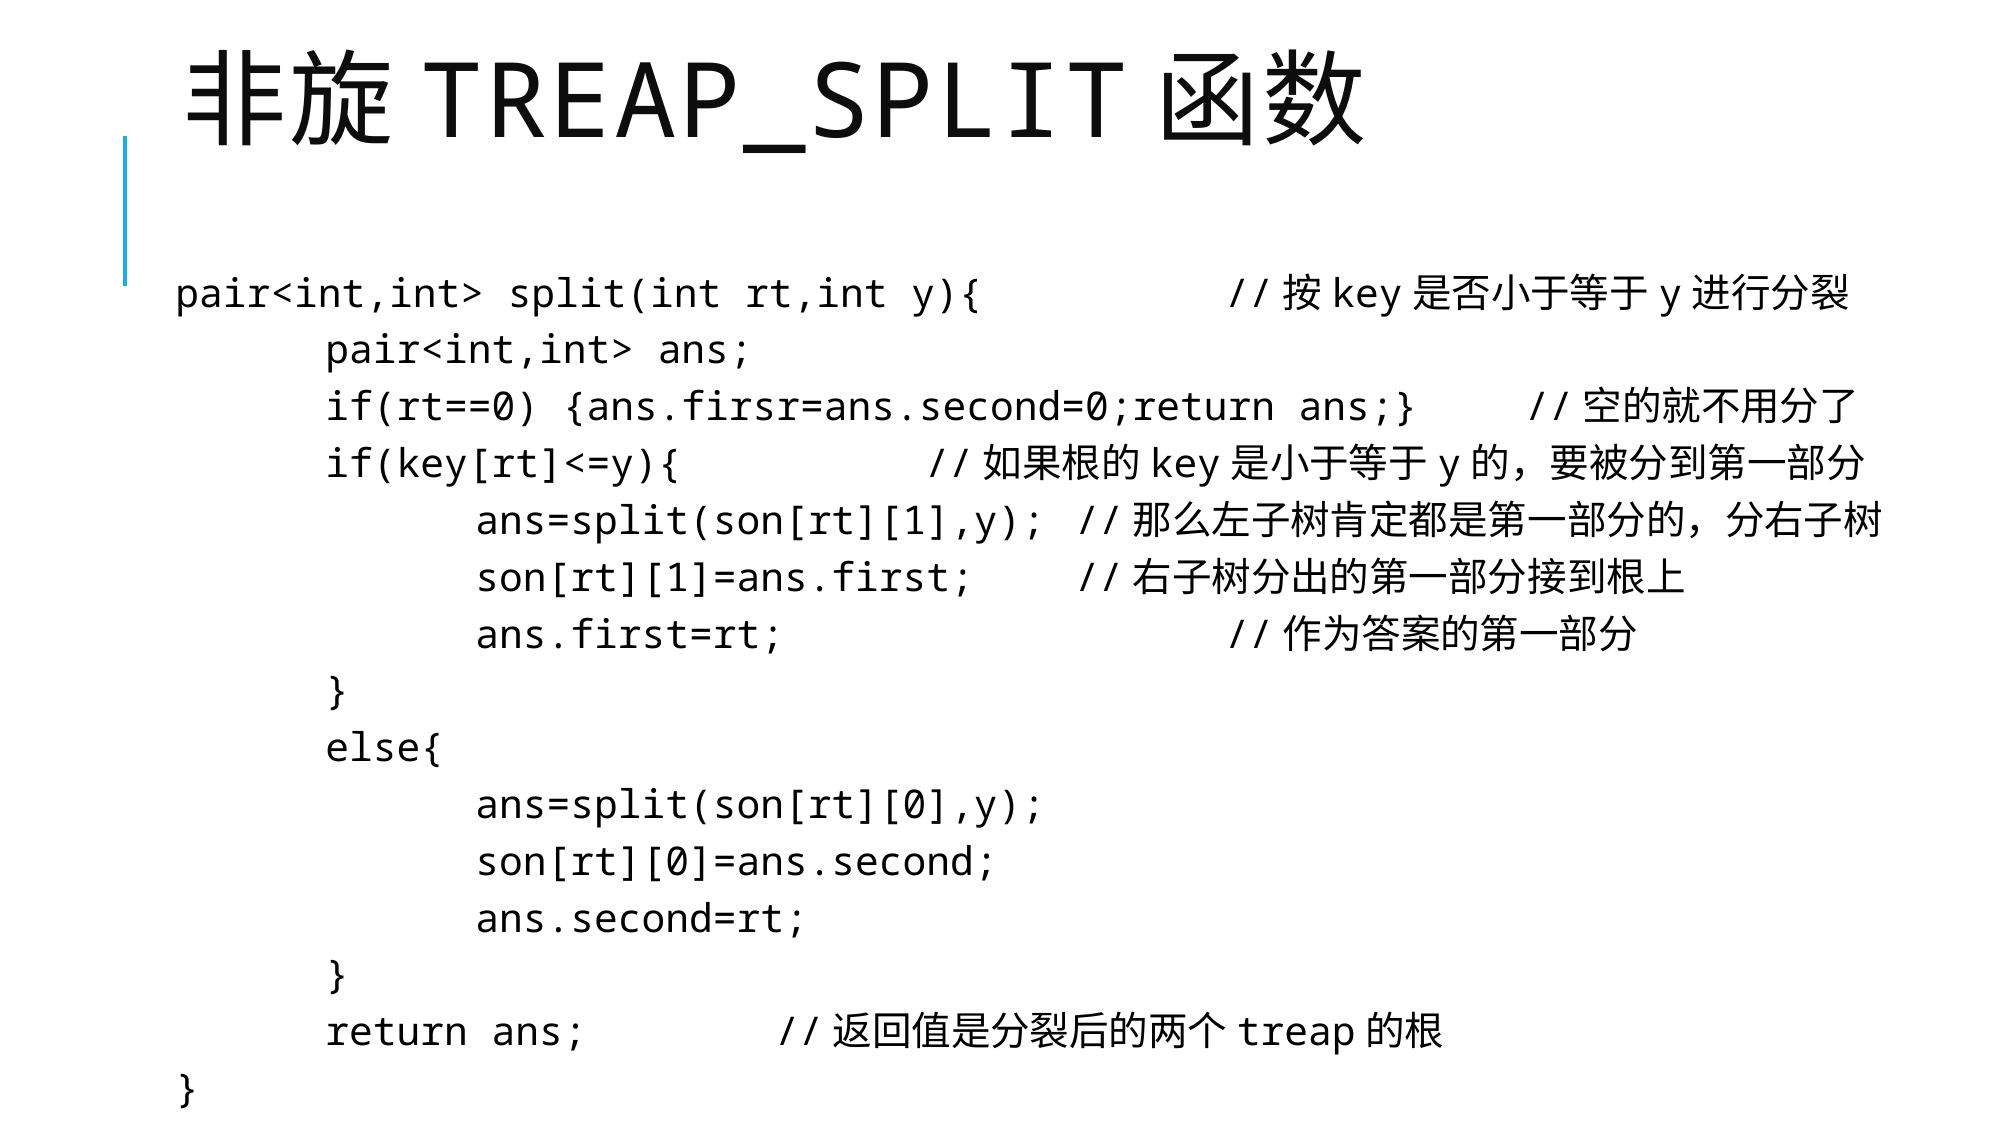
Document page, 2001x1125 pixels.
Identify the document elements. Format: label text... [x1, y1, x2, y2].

list pair<int,int> split(int rt,int y){ //按key是否小于等于y进行分裂 pair<int,int> ans; if(rt==0) {ans.firsr=ans.second=0;return ans;} //空的就不用分了 if(key[rt]<=y){ //如果根的key是小于等于y的，要被分到第一部分 ans=split(son[rt][1],y); //那么左子树肯定都是第一部分的，分右子树 son[rt][1]=ans.first; //右子树分出的第一部分接到根上 ans.first=rt; //作为答案的第一部分 } else{ ans=split(son[rt][0],y); son[rt][0]=ans.second; ans.second=rt; } return ans; //返回值是分裂后的两个treap的根 } [168, 250, 2000, 1125]
title 非旋treap_split函数 [168, 45, 1961, 170]
